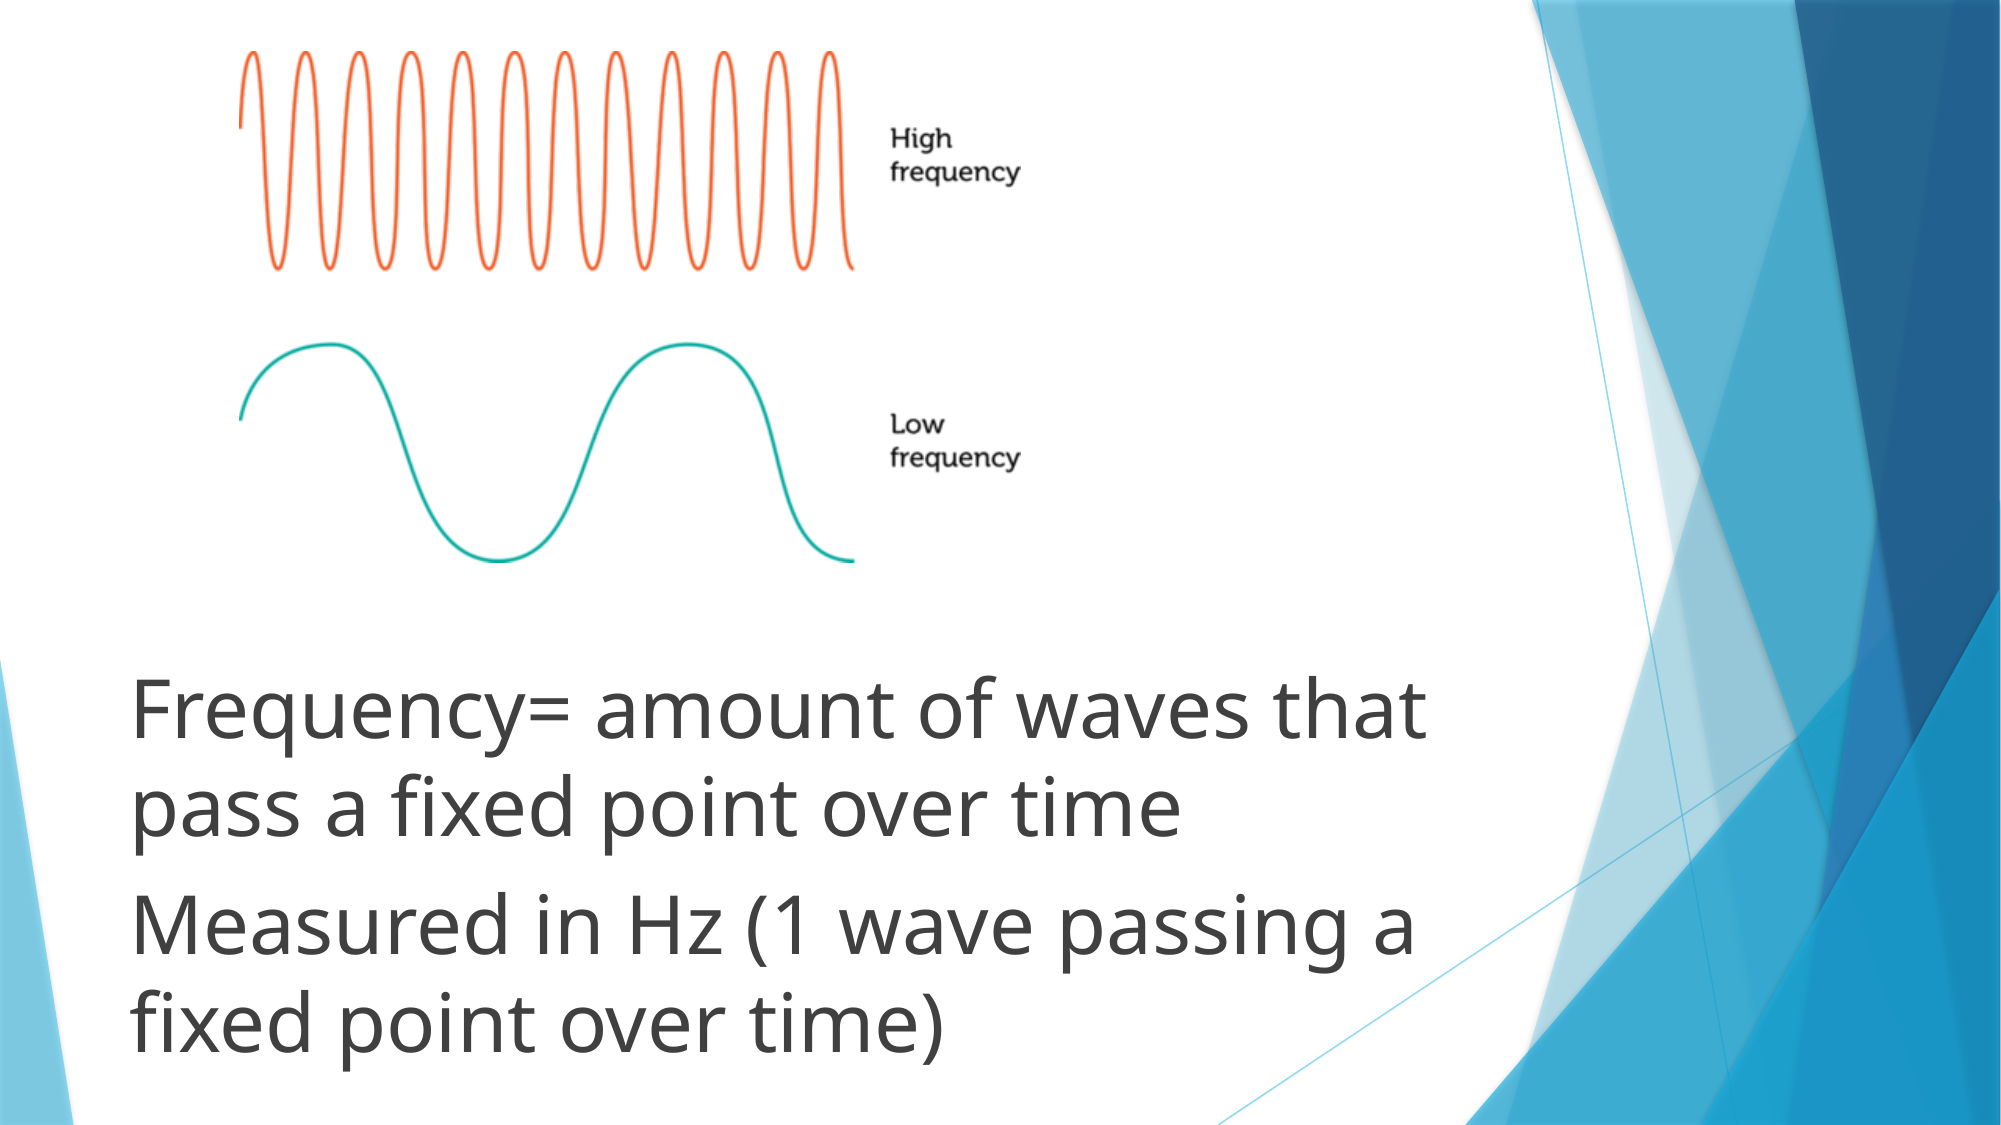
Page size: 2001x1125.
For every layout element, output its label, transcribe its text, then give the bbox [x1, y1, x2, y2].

list Frequency= amount of waves that pass a fixed point over time Measured in Hz (1 wave passing a fixed point over time) [114, 649, 1525, 1079]
picture [239, 50, 1022, 563]
